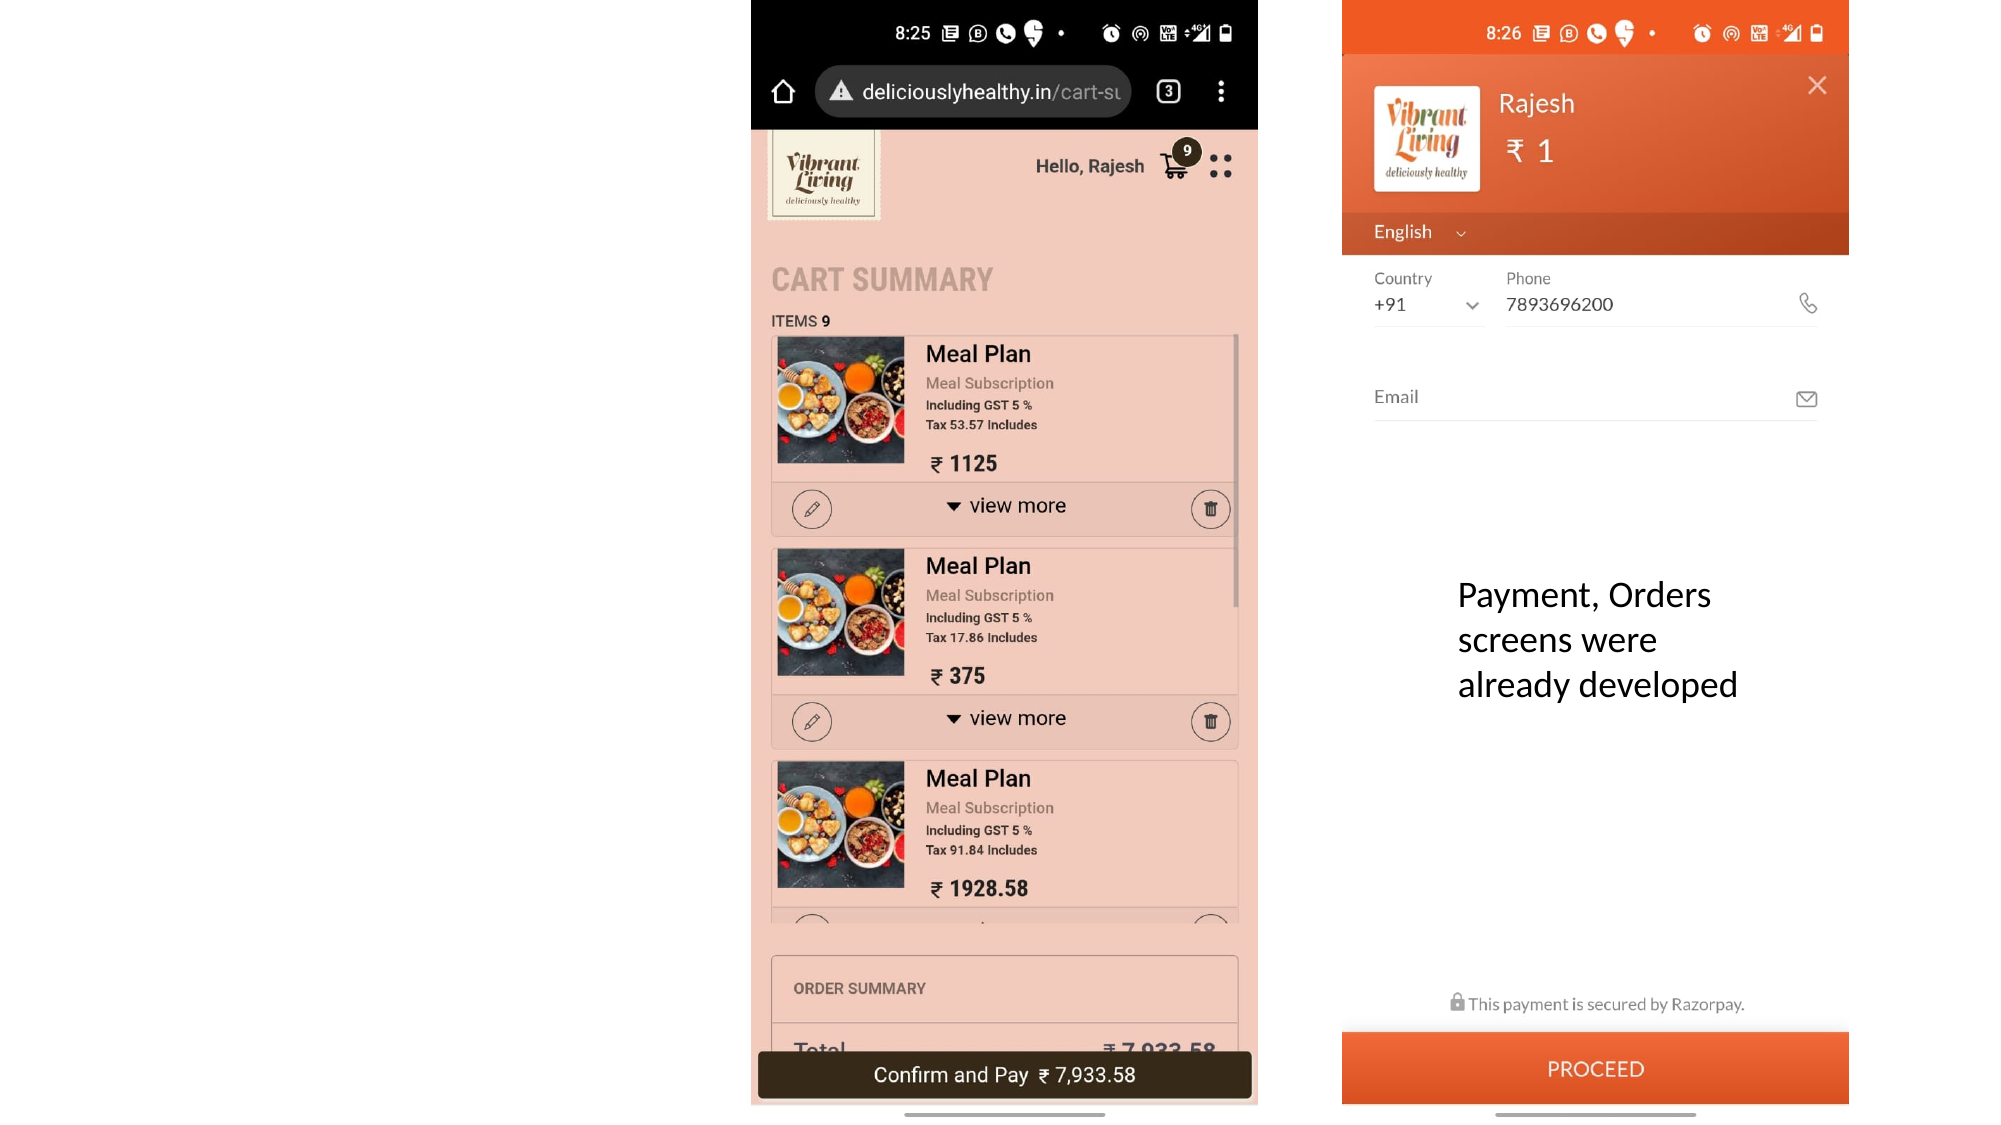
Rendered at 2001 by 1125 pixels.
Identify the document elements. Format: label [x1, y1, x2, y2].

picture [750, 0, 1258, 1125]
picture [1342, 0, 1849, 1125]
